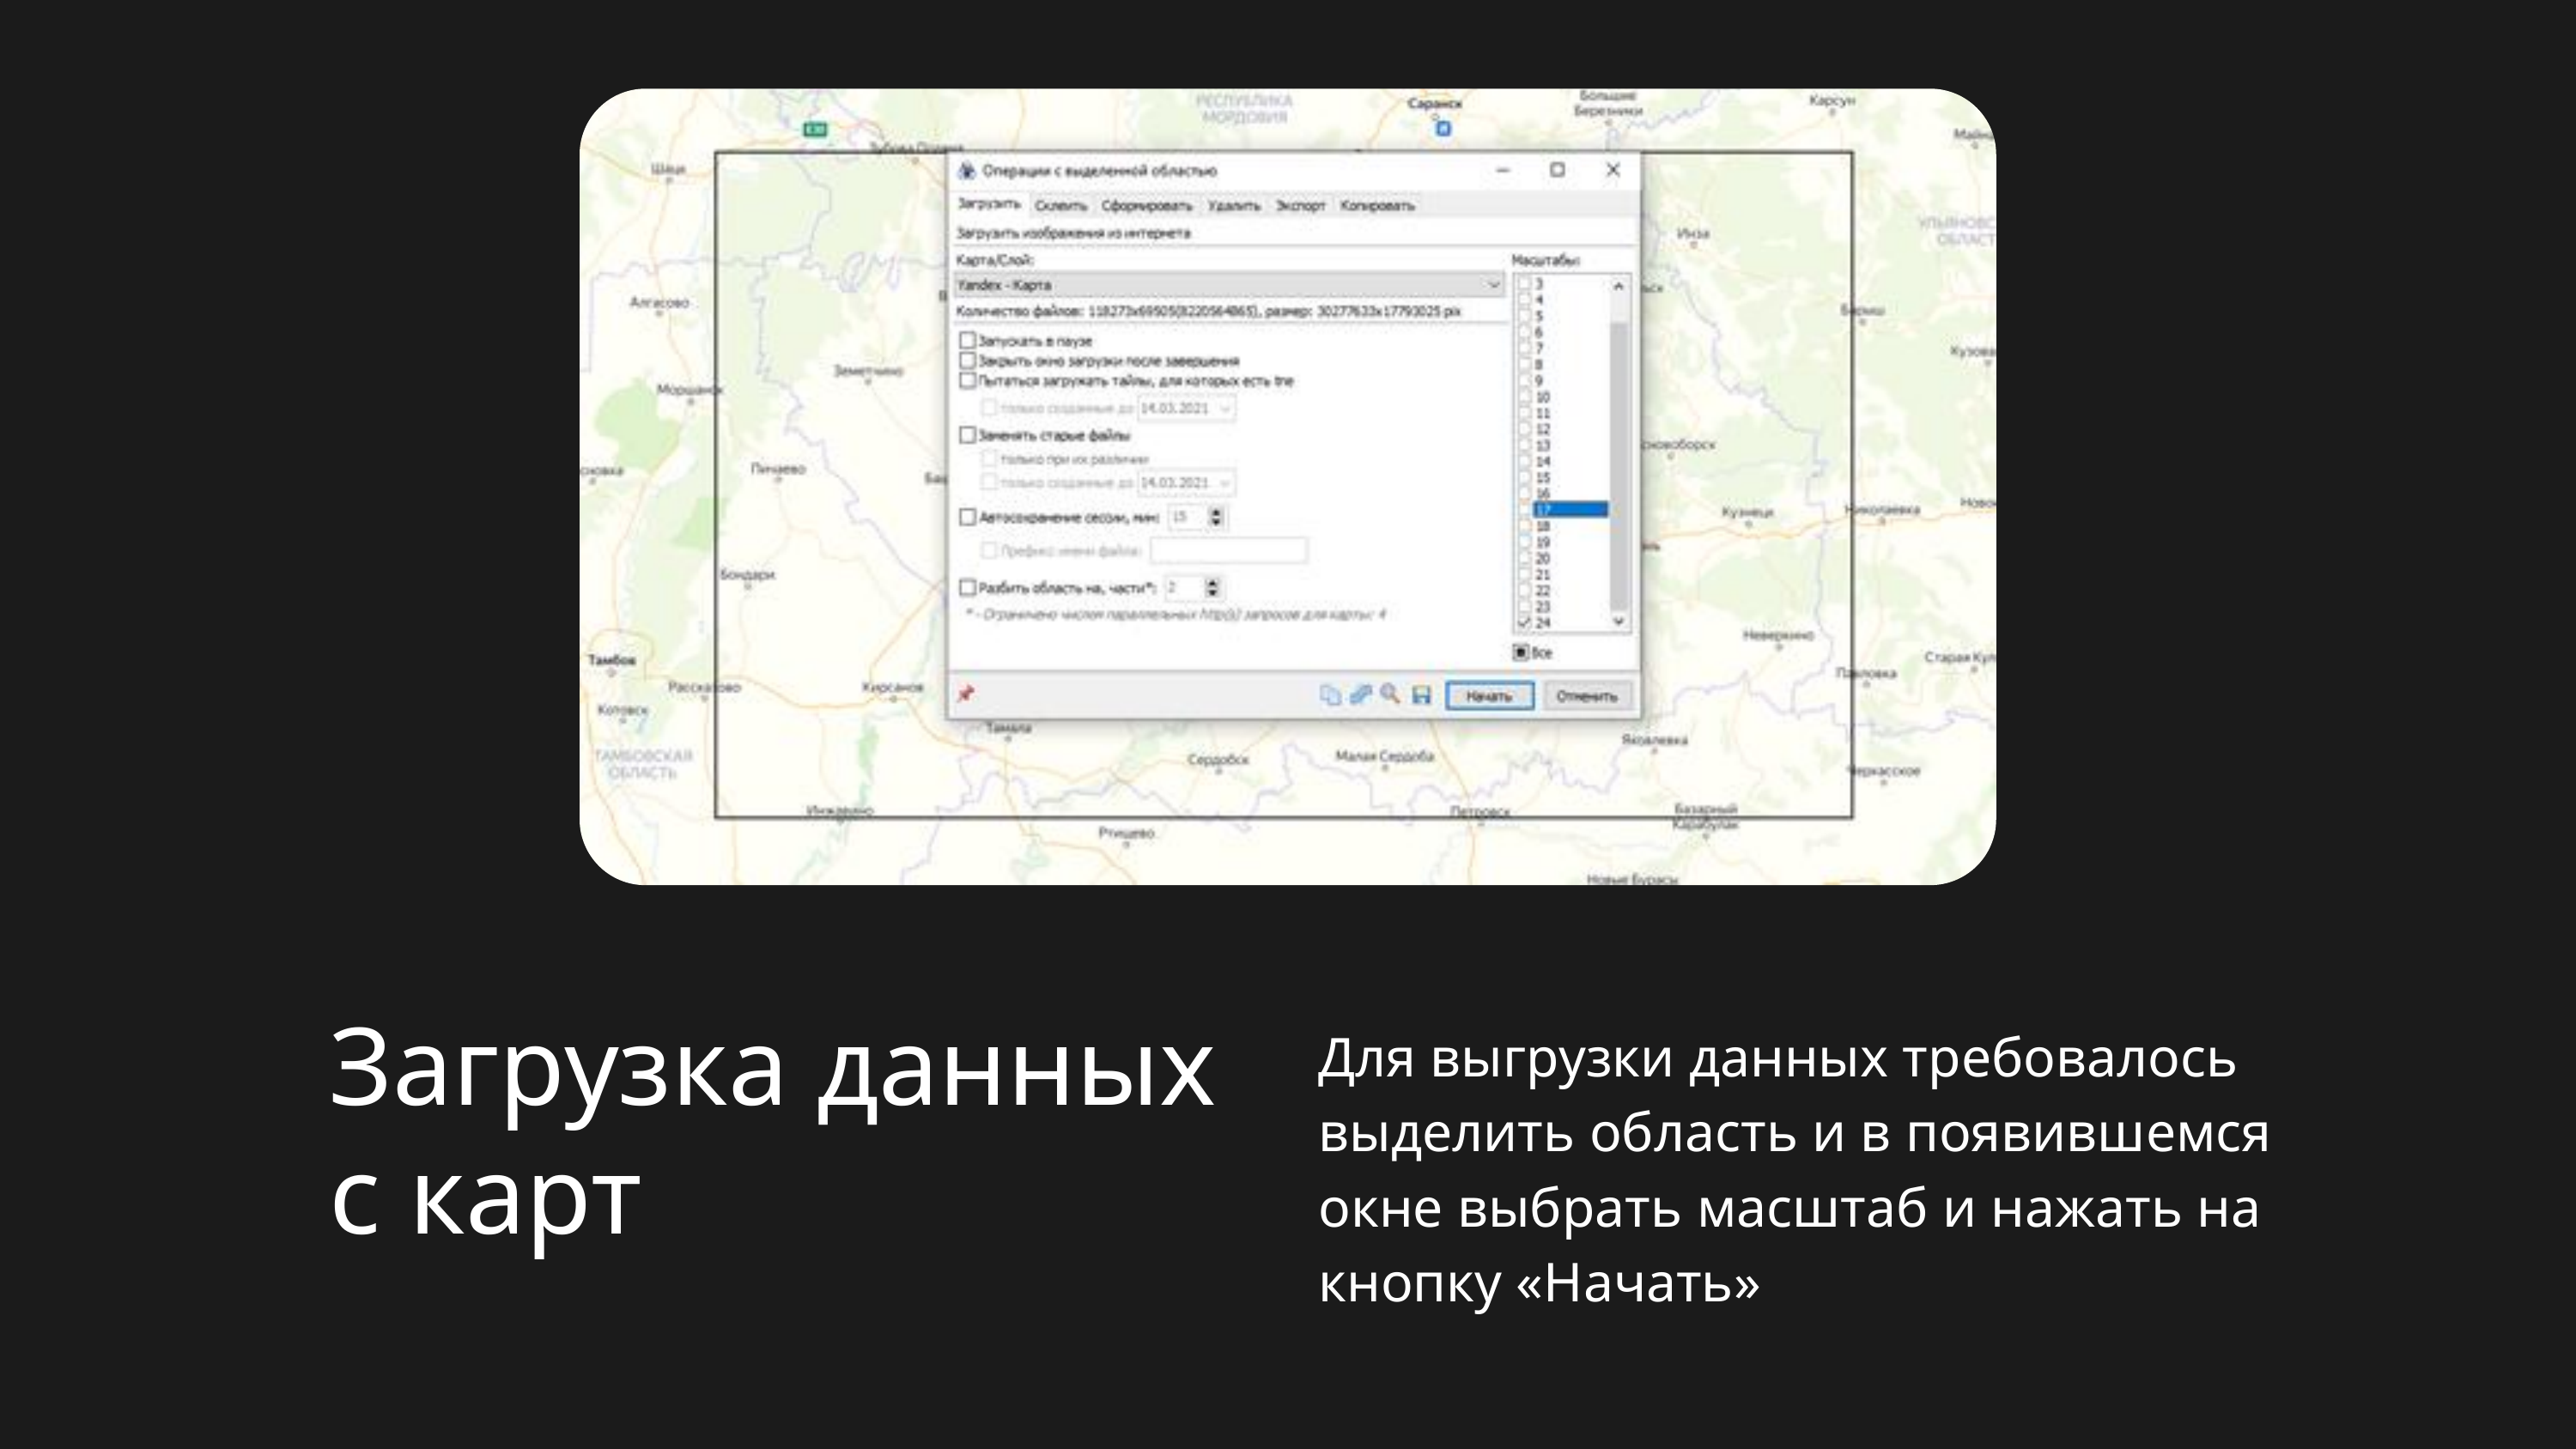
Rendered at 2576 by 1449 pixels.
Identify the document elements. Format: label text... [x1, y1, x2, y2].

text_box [579, 88, 1997, 886]
text_box Для выгрузки данных требовалось выделить область и в появившемся окне выбрать масштаб и нажать на кнопку «Начать» [1318, 1012, 2356, 1313]
text_box Загрузка данных с карт [329, 997, 1230, 1256]
